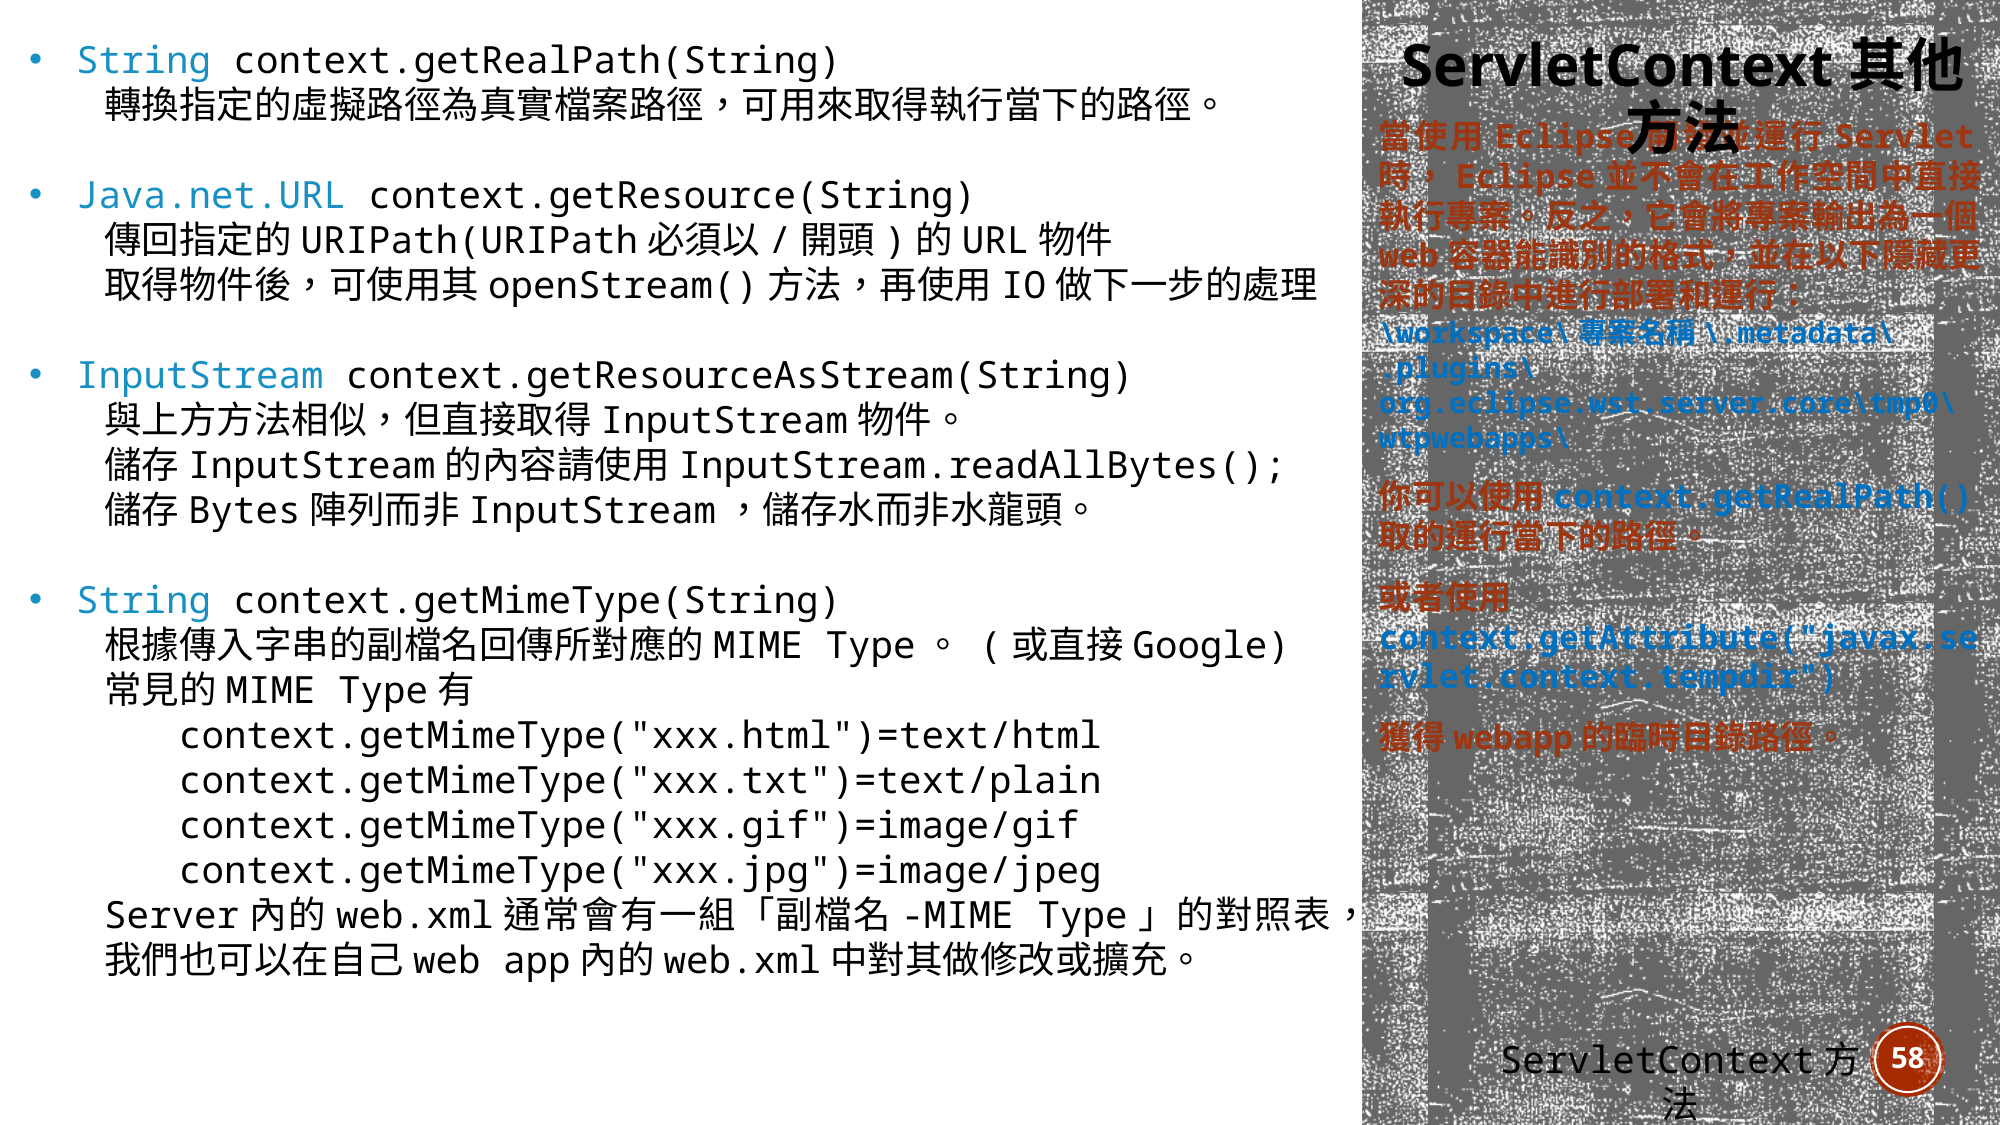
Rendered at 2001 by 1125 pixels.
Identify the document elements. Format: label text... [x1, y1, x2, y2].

slide_number 58 [1881, 1028, 1961, 1089]
text_box String context.getRealPath(String) 轉換指定的虛擬路徑為真實檔案路徑，可用來取得執行當下的路徑。 Java.net.URL context.getResource(String) 傳回指定的URIPath(URIPath必須以/開頭)的URL物件 取得物件後，可使用其openStream()方法，再使用IO做下一步的處理 InputStream context.getResourceAsStream(String) 與上方方法相似，但直接取得InputStream物件。 儲存InputStream的內容請使用InputStream.readAllBytes(); 儲存Bytes陣列而非InputStream，儲存水而非水龍頭。 String context.getMimeType(String) 根據傳入字串的副檔名回傳所對應的MIME Type。 (或直接Google) 常見的MIME Type有 context.getMimeType("xxx.html")=text/html context.getMimeType("xxx.txt")=text/plain context.getMimeType("xxx.gif")=image/gif context.getMimeType("xxx.jpg")=image/jpeg Server內的web.xml通常會有一組「副檔名-MIME Type」的對照表，我們也可以在自己web app內的web.xml中對其做修改或擴充。 [14, 28, 1347, 989]
text_box ServletContext方法 [1480, 1028, 1881, 1125]
text_box ServletContext其他方法 [1366, 28, 2000, 170]
text_box [1362, 0, 2000, 1125]
list 當使用Eclipse開發並運行Servlet時，Eclipse並不會在工作空間中直接執行專案。反之，它會將專案輸出為一個web容器能識別的格式，並在以下隱藏更深的目錄中進行部署和運行： \workspace\專案名稱\.metadata\ .plugins\org.eclipse.wst.server.core\tmp0\wtpwebapps\ 你可以使用context.getRealPath()取的運行當下的路徑。 或者使用context.getAttribute("javax.servlet.context.tempdir") 獲得webapp的臨時目錄路徑。 [1364, 107, 1998, 1029]
